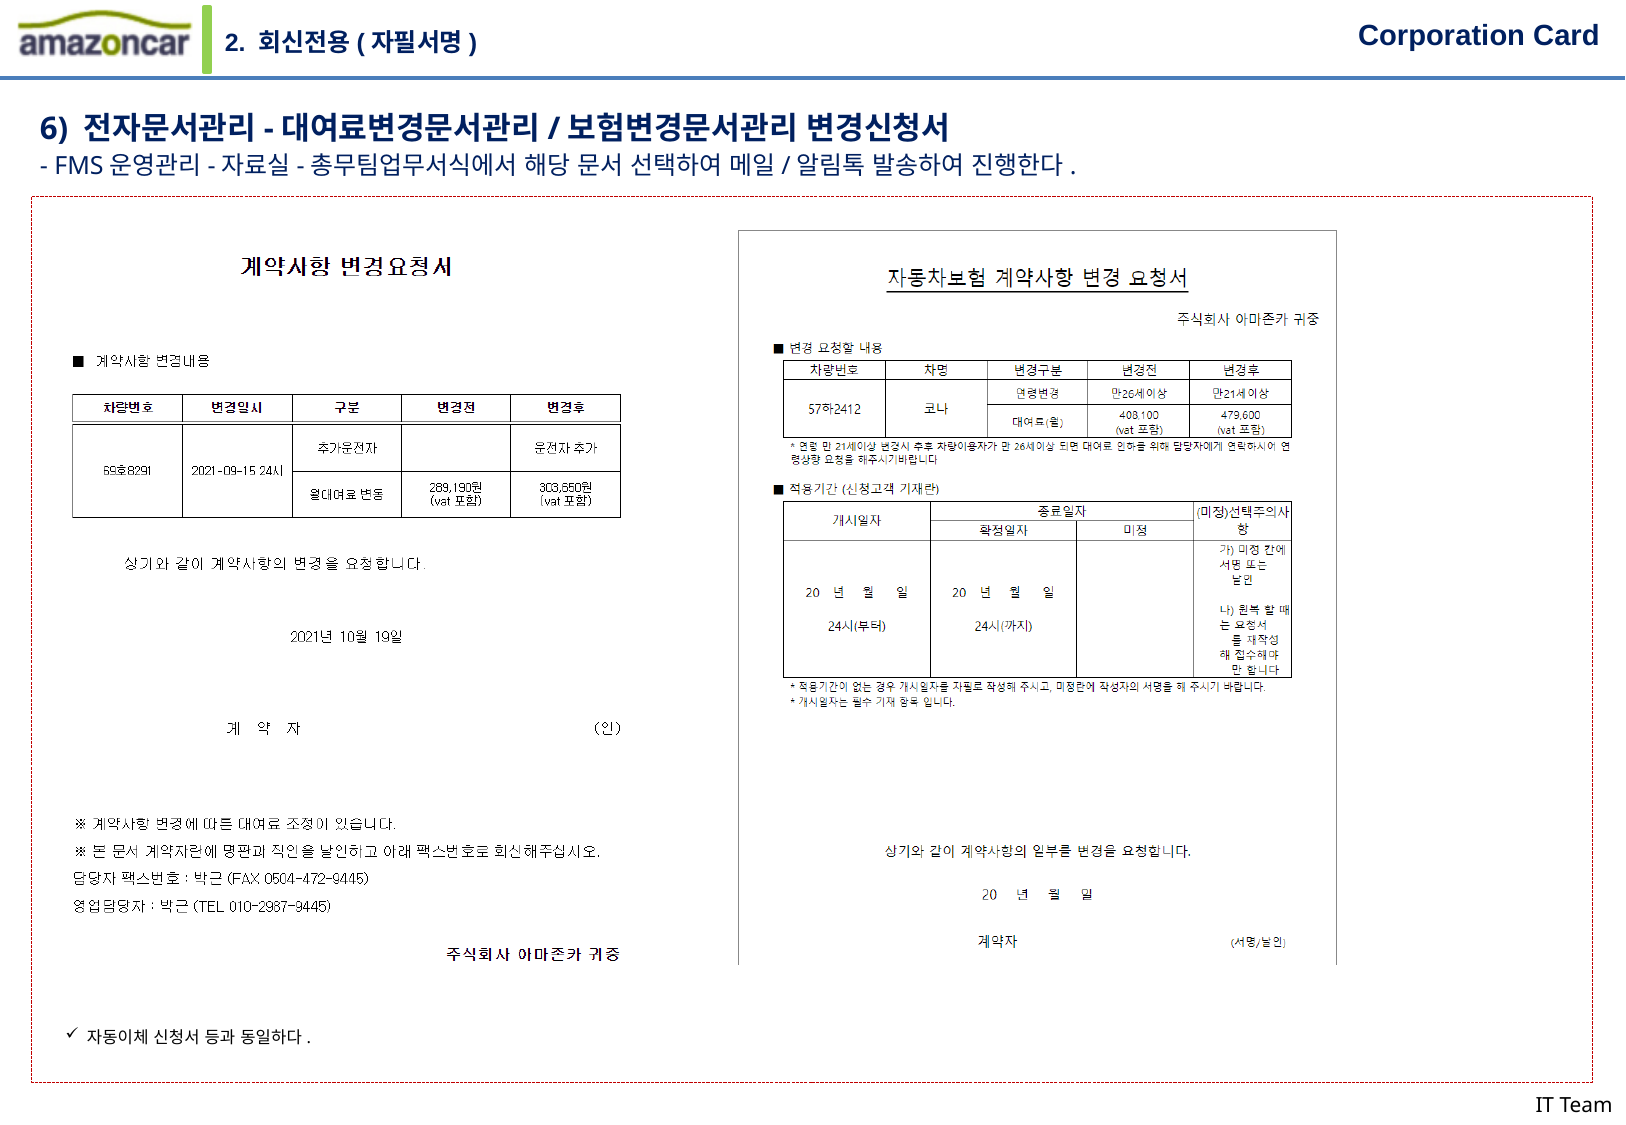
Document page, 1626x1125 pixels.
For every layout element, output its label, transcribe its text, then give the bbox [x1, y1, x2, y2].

text_box 자동이체 신청서 등과 동일하다. [50, 1019, 1539, 1055]
text_box 2. 회신전용(자필서명) [210, 19, 1259, 64]
picture [17, 9, 193, 57]
picture [730, 222, 1341, 965]
picture [62, 234, 669, 997]
text_box 6) 전자문서관리-대여료변경문서관리/보험변경문서관리 변경신청서 - FMS운영관리-자료실-총무팀업무서식에서 해당 문서 선택하여 메일/알림톡 발송하여 진행한다. [30, 103, 1610, 185]
